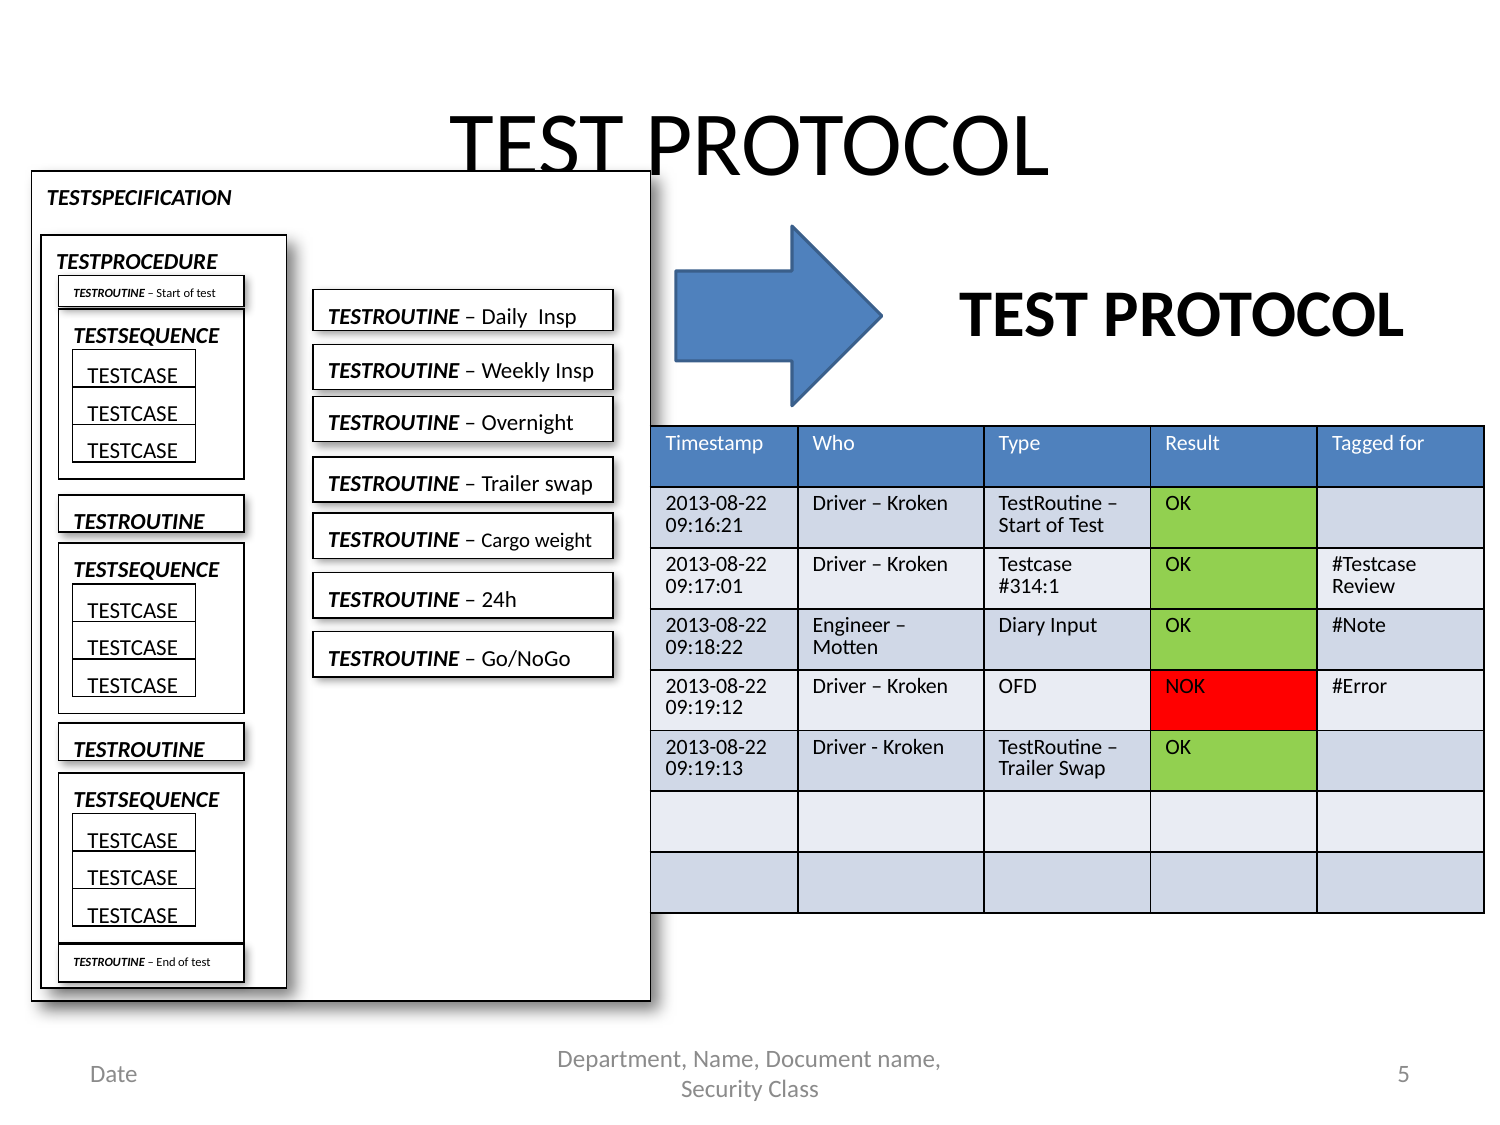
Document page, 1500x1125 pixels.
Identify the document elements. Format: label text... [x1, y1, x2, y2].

table_cell Engineer – Motten [799, 610, 983, 669]
text_box TESTROUTINE – Overnight [312, 396, 613, 442]
text_box TESTROUTINE – End of test [58, 950, 245, 982]
table_header Who [799, 427, 983, 486]
table_header Result [1151, 427, 1316, 486]
table_cell OFD [985, 671, 1150, 730]
table_cell TestRoutine – Start of Test [985, 488, 1150, 547]
text_box [313, 456, 622, 567]
text_box TESTROUTINE – Daily Insp [312, 289, 613, 331]
table_cell OK [1151, 549, 1316, 608]
table_cell Driver - Kroken [799, 731, 983, 790]
table_cell [651, 853, 797, 912]
table_cell [799, 853, 983, 912]
text_box TESTROUTINE – Weekly Insp [312, 344, 613, 390]
text_box TESTROUTINE – Start of test [58, 275, 245, 307]
table_cell 2013-08-22 09:17:01 [651, 549, 797, 608]
table_cell [1318, 853, 1483, 912]
table_cell 2013-08-22 09:18:22 [651, 610, 797, 669]
table_cell Driver – Kroken [799, 671, 983, 730]
table_header Tagged for [1318, 427, 1483, 486]
text_box TESTSPECIFICATION [31, 171, 651, 1001]
table_cell Testcase #314:1 [985, 549, 1150, 608]
footer Department, Name, Document name, Security Class [512, 1042, 988, 1103]
table_cell OK [1151, 488, 1316, 547]
table_cell [1318, 731, 1483, 790]
table_cell #Error [1318, 671, 1483, 730]
title TEST PROTOCOL [75, 45, 1425, 233]
table_header Timestamp [651, 427, 797, 486]
table_cell OK [1151, 731, 1316, 790]
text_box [58, 308, 245, 480]
table_cell #Note [1318, 610, 1483, 669]
text_box TESTROUTINE – 24h [312, 572, 613, 618]
table_cell NOK [1151, 671, 1316, 730]
table_cell Driver – Kroken [799, 488, 983, 547]
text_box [58, 542, 245, 714]
table_cell 2013-08-22 09:19:12 [651, 671, 797, 730]
text_box TESTROUTINE – Cargo weight [312, 513, 613, 559]
text_box [313, 344, 622, 450]
table_cell [1318, 488, 1483, 547]
text_box TESTROUTINE – Trailer swap [312, 456, 613, 503]
text_box TESTROUTINE – Go/NoGo [312, 631, 613, 677]
table_cell [1151, 792, 1316, 851]
table_cell [1151, 853, 1316, 912]
table_cell [1318, 792, 1483, 851]
text_box ALL OK NOK [75, 170, 667, 233]
table_cell [985, 792, 1150, 851]
text_box [673, 224, 884, 408]
text_box TESTROUTINE [58, 722, 245, 761]
text_box TESTPROCEDURE [41, 235, 287, 989]
table_header Type [985, 427, 1150, 486]
text_box [58, 494, 253, 542]
text_box [42, 989, 58, 1001]
table_cell OK [1151, 610, 1316, 669]
table_cell #Testcase Review [1318, 549, 1483, 608]
slide_number 5 [1074, 1042, 1425, 1103]
table_cell [651, 792, 797, 851]
text_box [285, 236, 302, 1001]
text_box TEST PROTOCOL [945, 262, 1420, 357]
table_cell Diary Input [985, 610, 1150, 669]
table_cell [799, 792, 983, 851]
text_box TESTROUTINE [58, 494, 245, 533]
table_cell [985, 853, 1150, 912]
table_cell 2013-08-22 09:16:21 [651, 488, 797, 547]
table_cell TestRoutine – Trailer Swap [985, 731, 1150, 790]
slide_number Date [75, 1042, 425, 1103]
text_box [58, 772, 245, 944]
table_cell Driver – Kroken [799, 549, 983, 608]
text_box [55, 545, 248, 722]
table_cell 2013-08-22 09:19:13 [651, 731, 797, 790]
